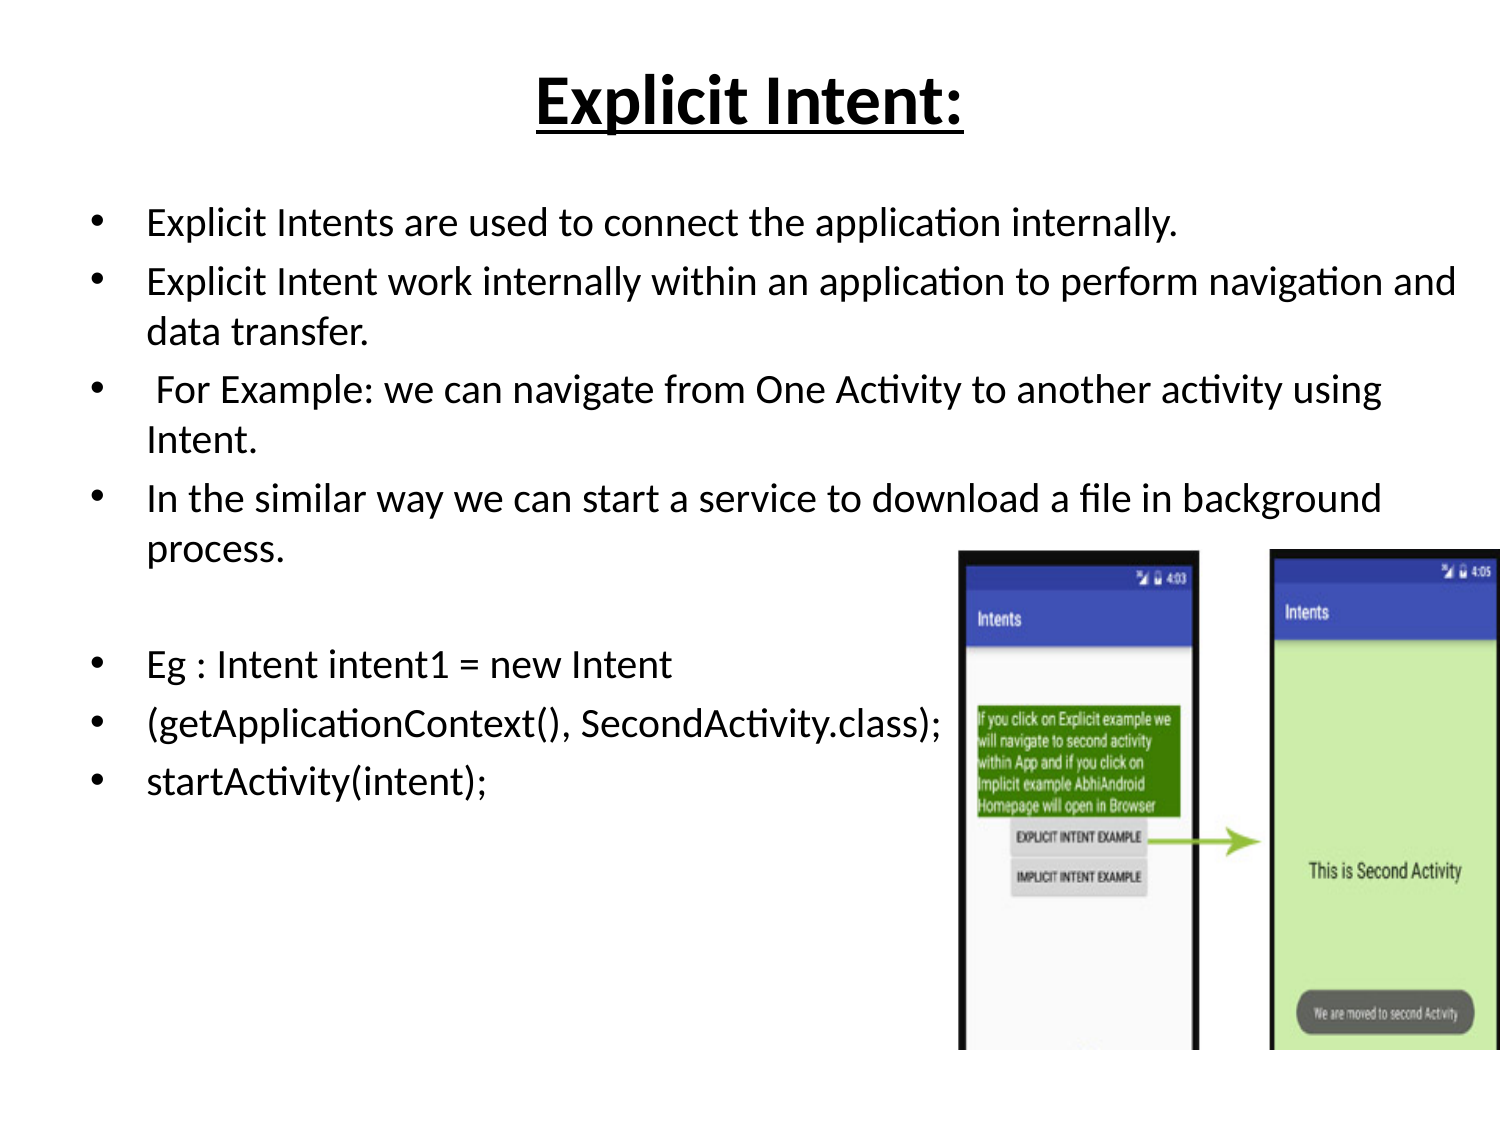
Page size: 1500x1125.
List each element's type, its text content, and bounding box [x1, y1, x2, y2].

title Explicit Intent: [75, 45, 1425, 187]
picture [957, 549, 1500, 1051]
list Explicit Intents are used to connect the application internally. Explicit Intent work internally within an application to perform navigation and data transfer. For Example: we can navigate from One Activity to another activity using Intent. In the similar way we can start a service to download a file in background process. Eg : Intent intent1 = new Intent (getApplicationContext(), SecondActivity.class); startActivity(intent); [75, 187, 1500, 1005]
